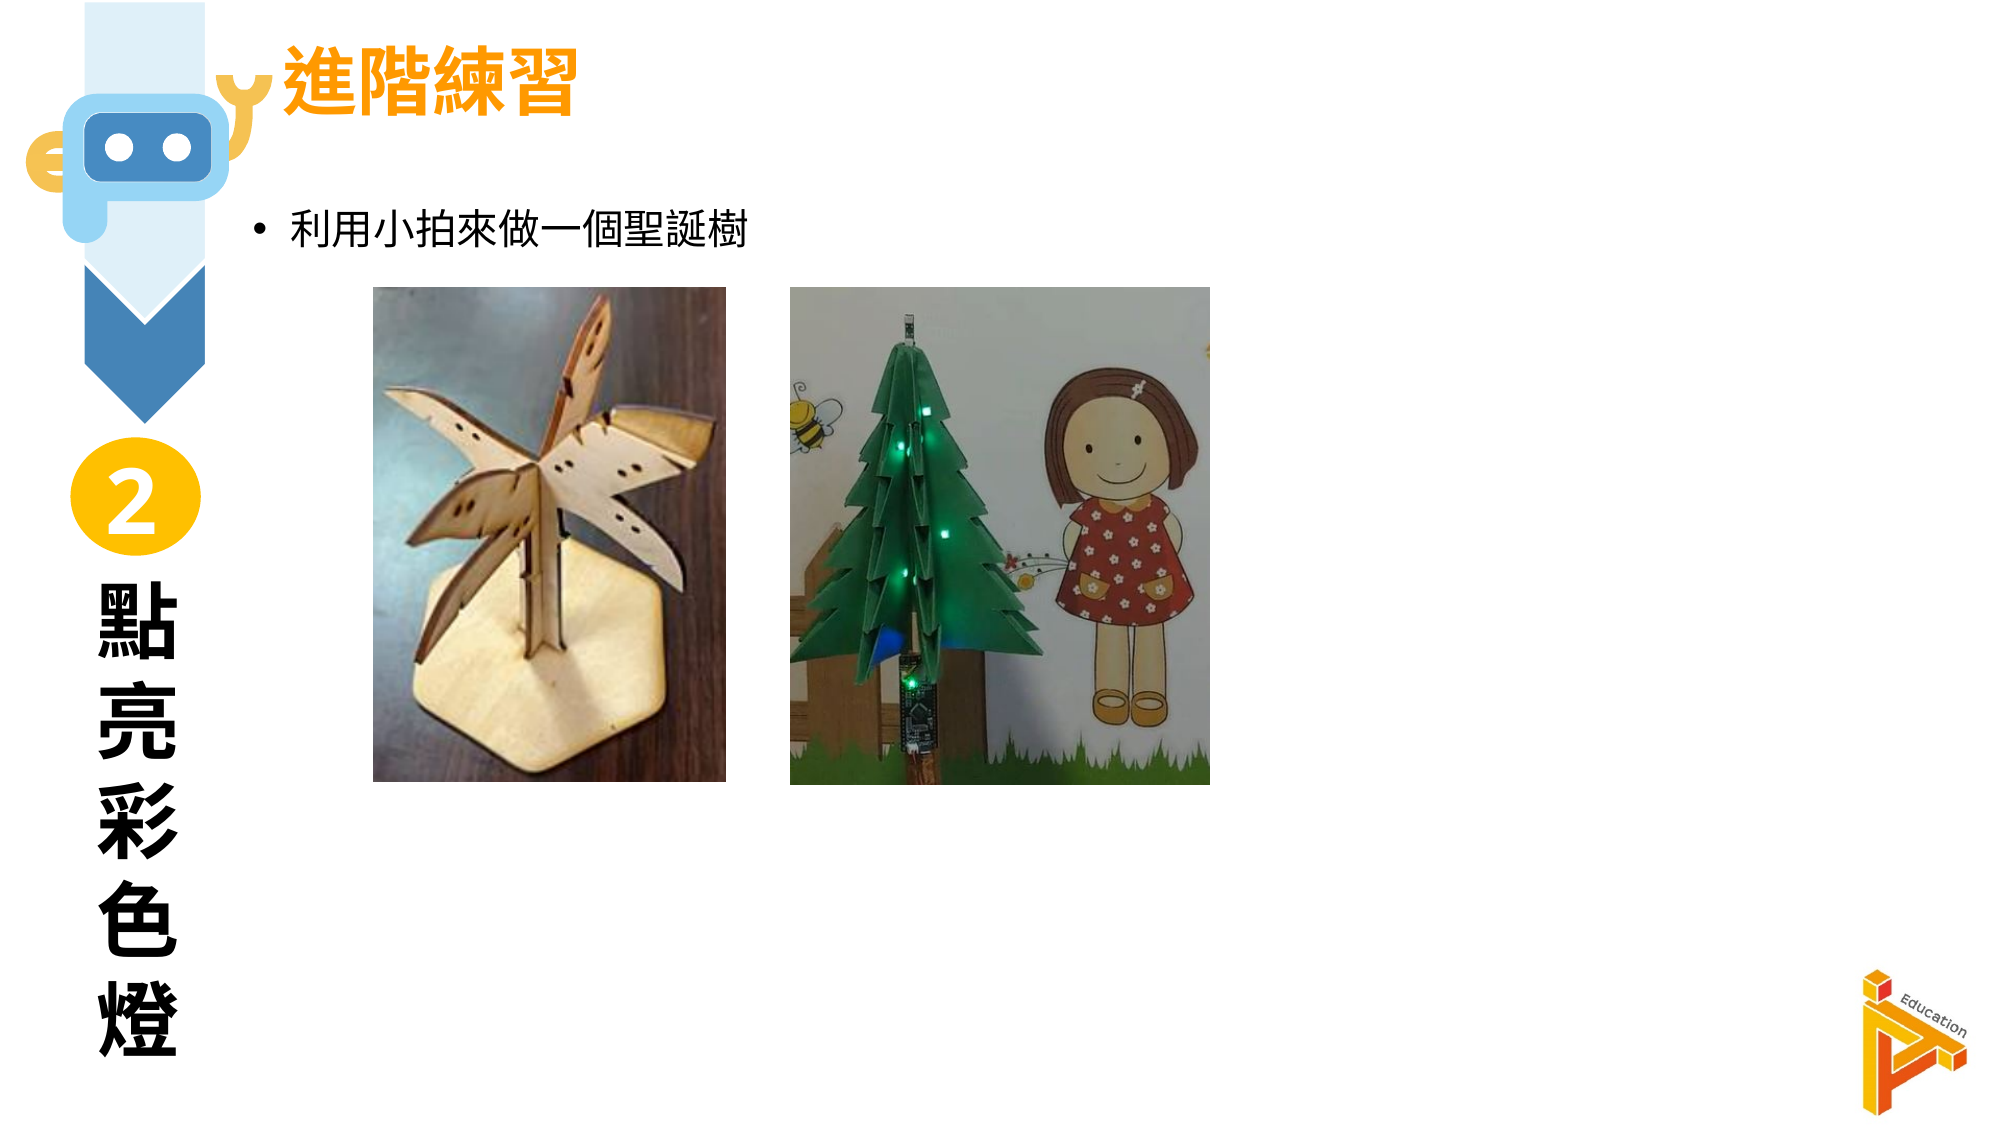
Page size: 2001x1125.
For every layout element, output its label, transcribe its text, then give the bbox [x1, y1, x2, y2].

picture [372, 287, 726, 782]
text_box 點 亮 彩 色 燈 [22, 561, 255, 1076]
picture [1833, 959, 1999, 1125]
picture [790, 287, 1210, 785]
text_box 進階練習 [267, 26, 1246, 132]
text_box 利用小拍來做一個聖誕樹 [237, 200, 1930, 304]
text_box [70, 435, 201, 562]
